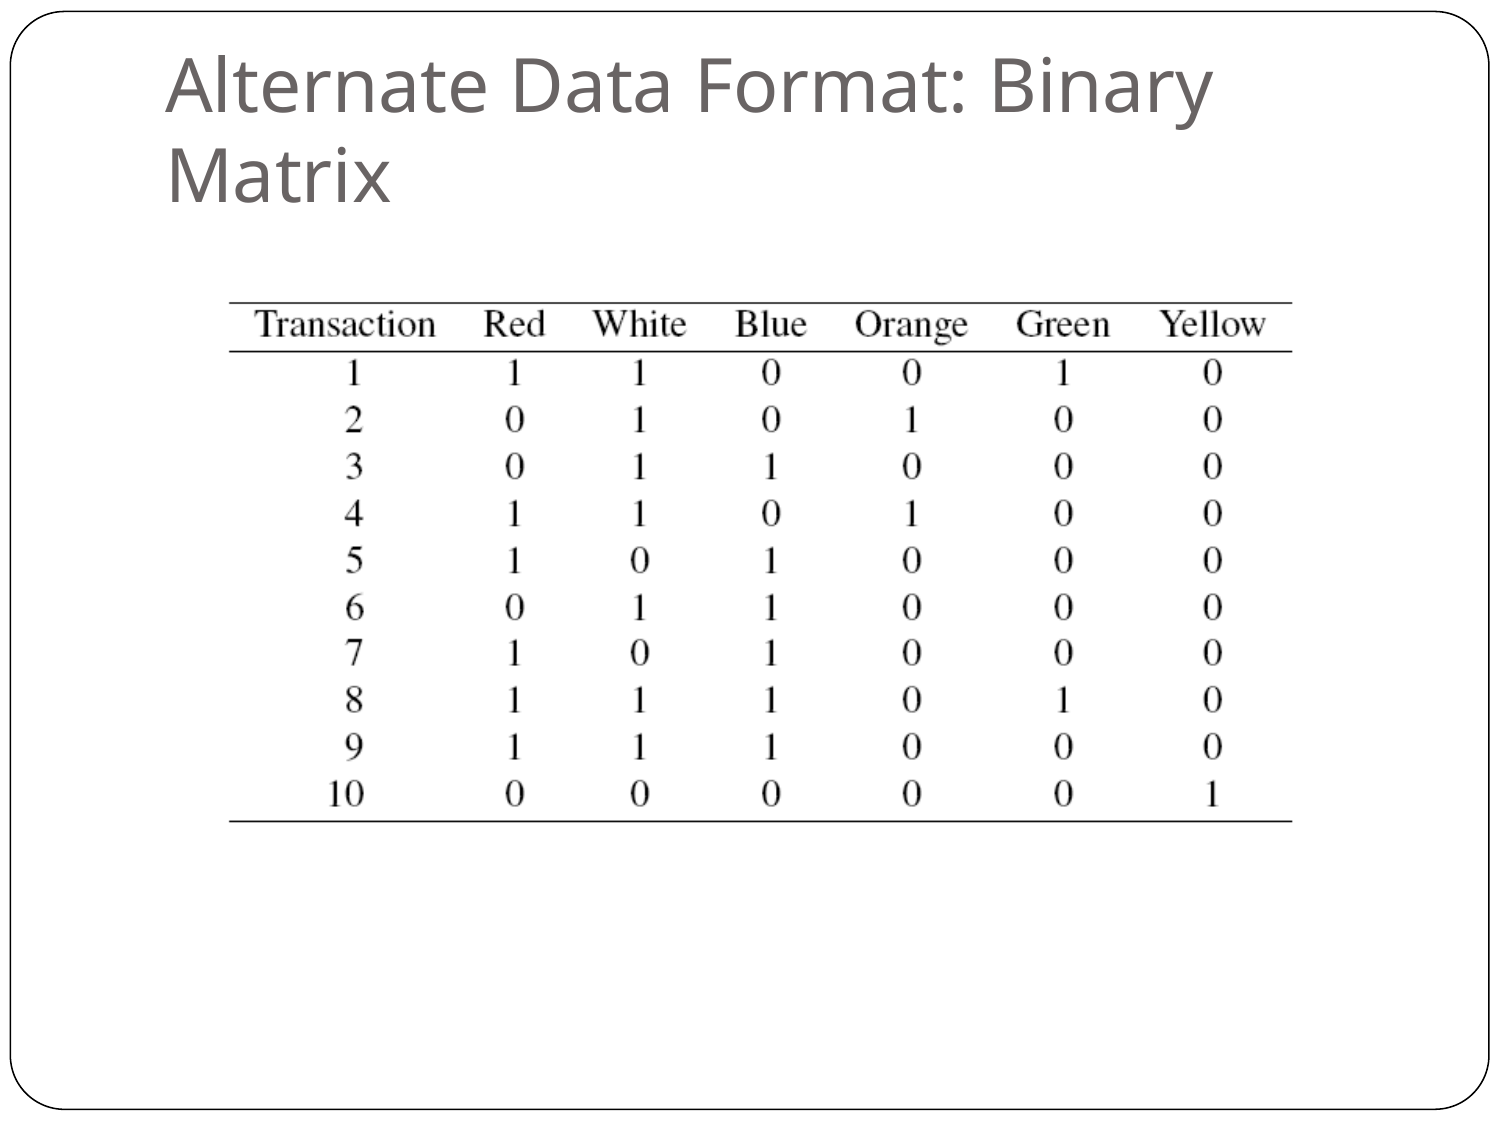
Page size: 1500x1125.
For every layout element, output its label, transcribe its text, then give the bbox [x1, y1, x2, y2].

picture [195, 290, 1305, 835]
title Alternate Data Format: Binary Matrix [150, 45, 1425, 233]
